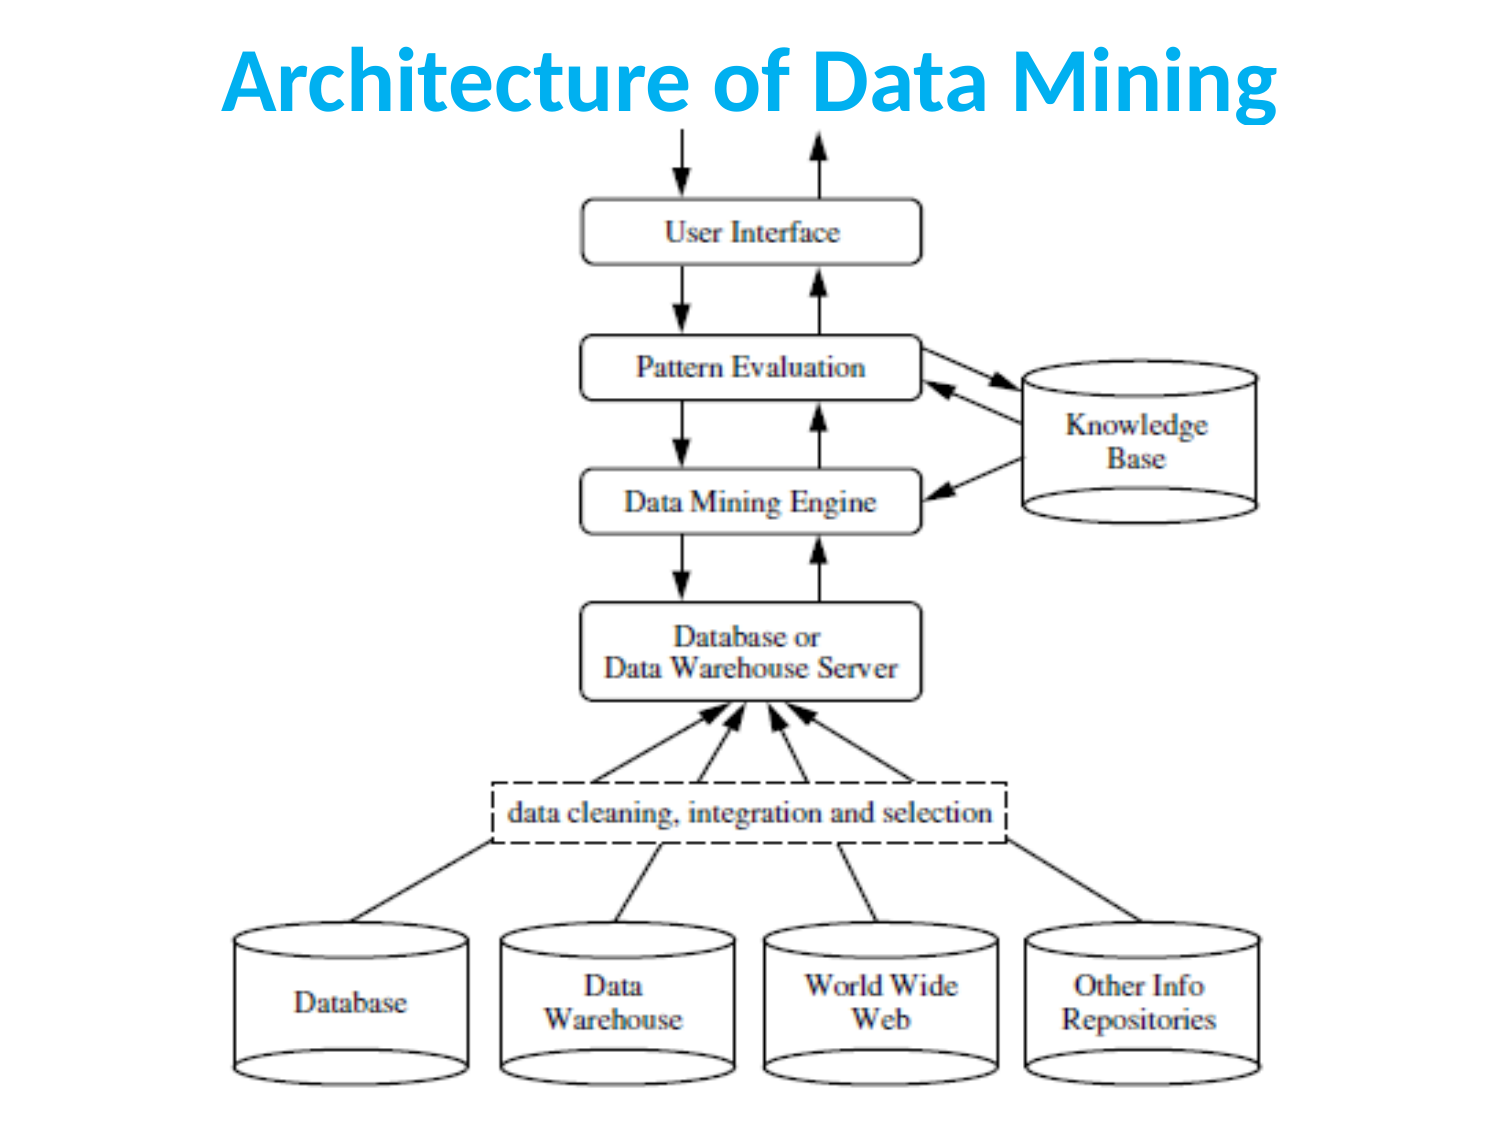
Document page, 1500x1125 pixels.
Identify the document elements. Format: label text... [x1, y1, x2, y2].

picture [74, 124, 1476, 1101]
title Architecture of Data Mining [75, 24, 1425, 124]
